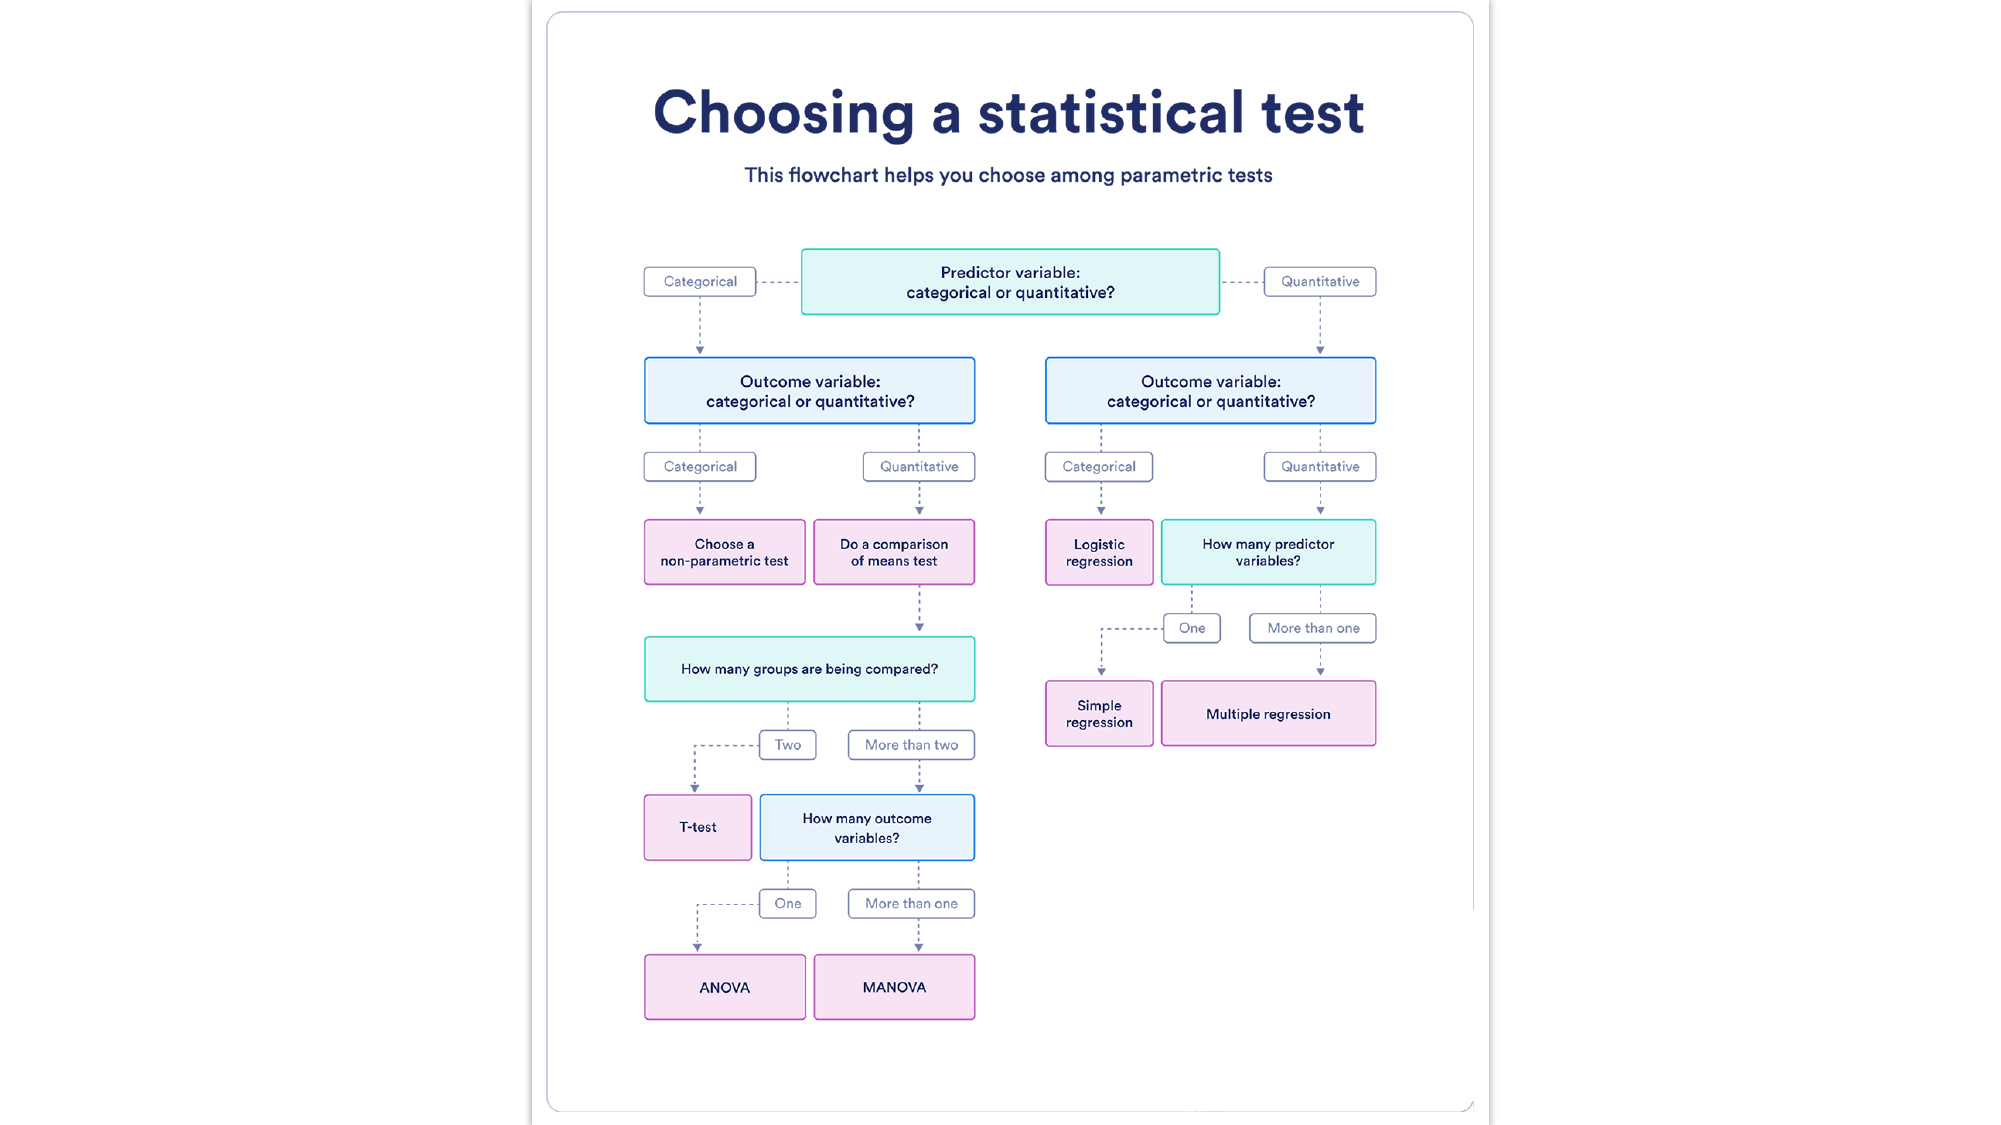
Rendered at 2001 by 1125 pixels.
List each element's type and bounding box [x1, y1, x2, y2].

picture [546, 11, 1474, 1113]
